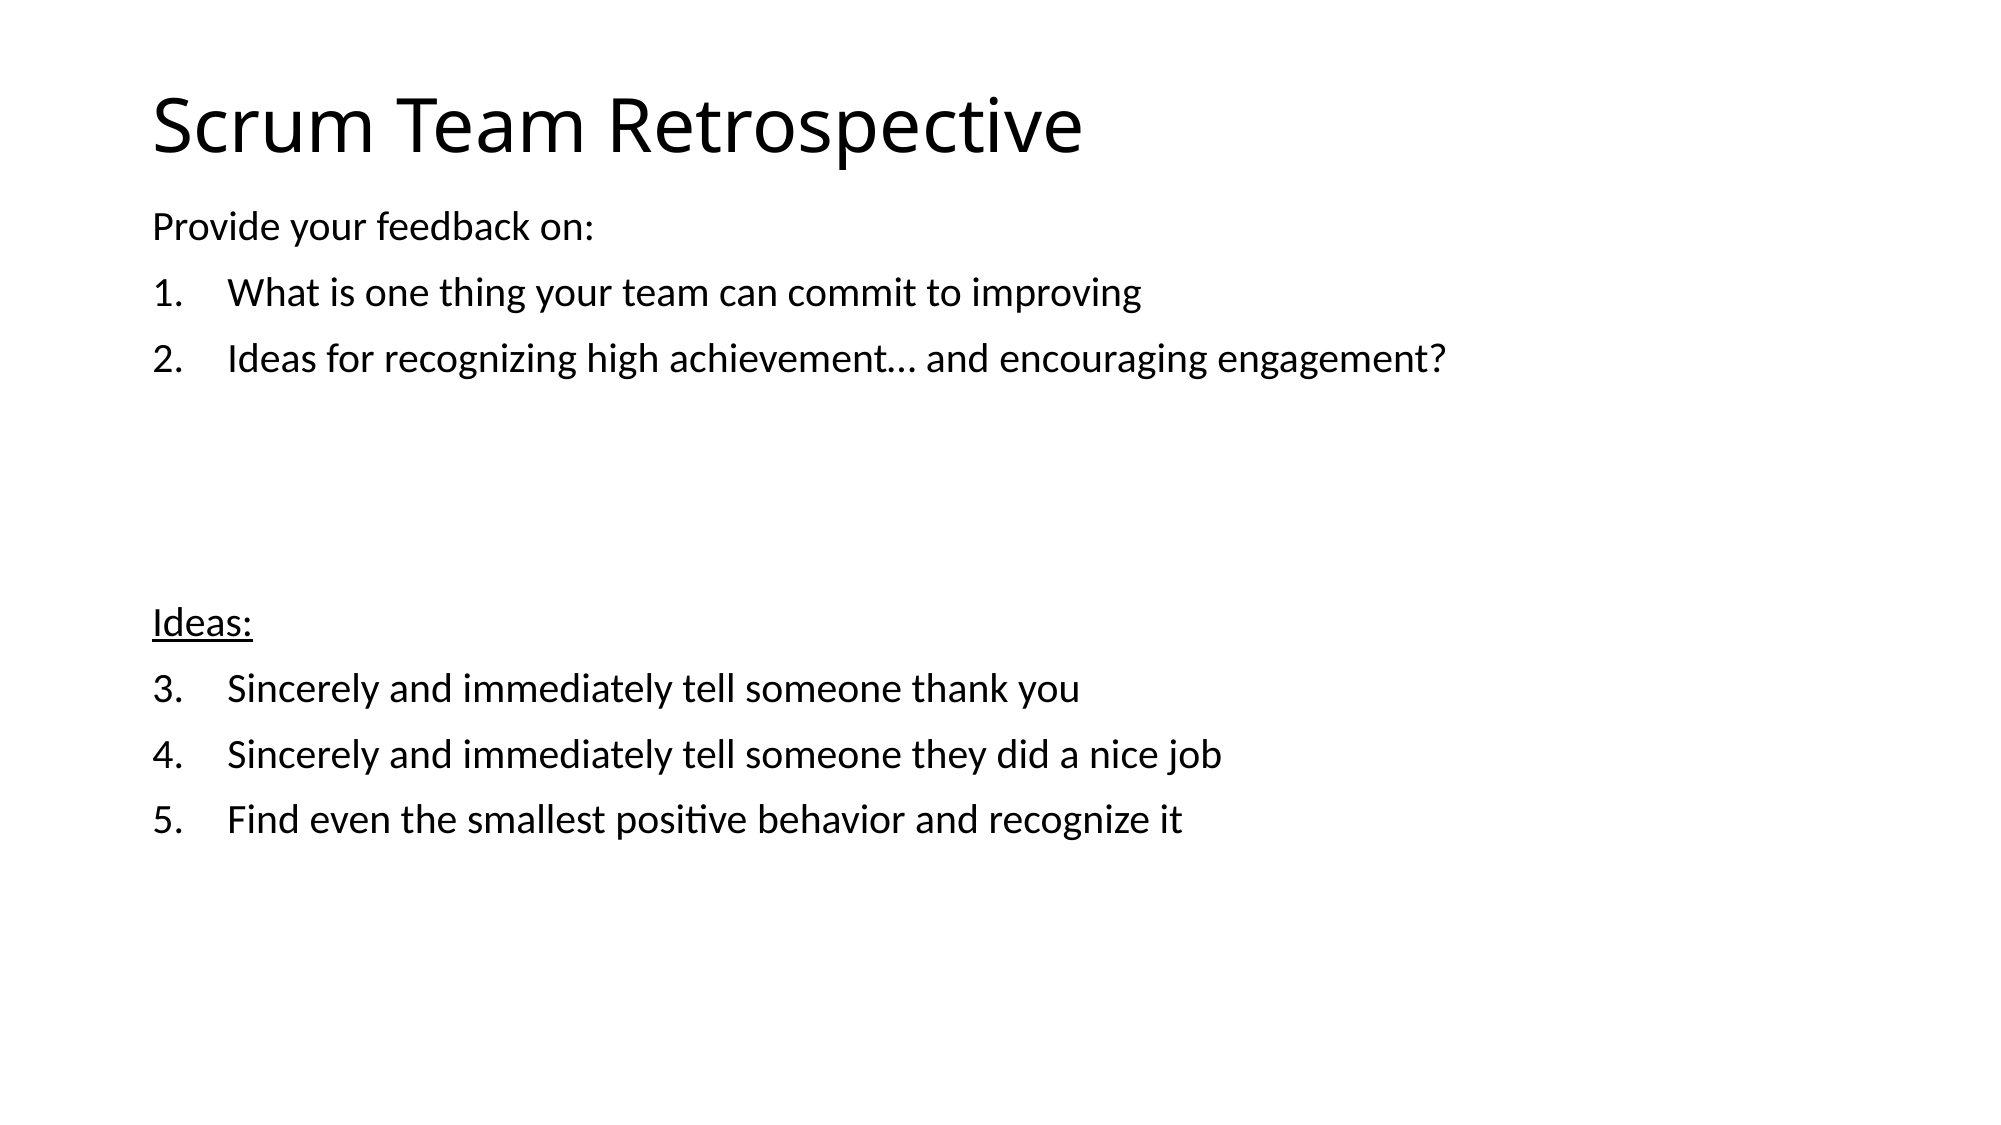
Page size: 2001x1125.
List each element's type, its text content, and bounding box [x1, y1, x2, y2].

list Provide your feedback on: What is one thing your team can commit to improving Ideas for recognizing high achievement… and encouraging engagement? Ideas: Sincerely and immediately tell someone thank you Sincerely and immediately tell someone they did a nice job Find even the smallest positive behavior and recognize it [137, 197, 1863, 1014]
title Scrum Team Retrospective [137, 59, 1863, 197]
